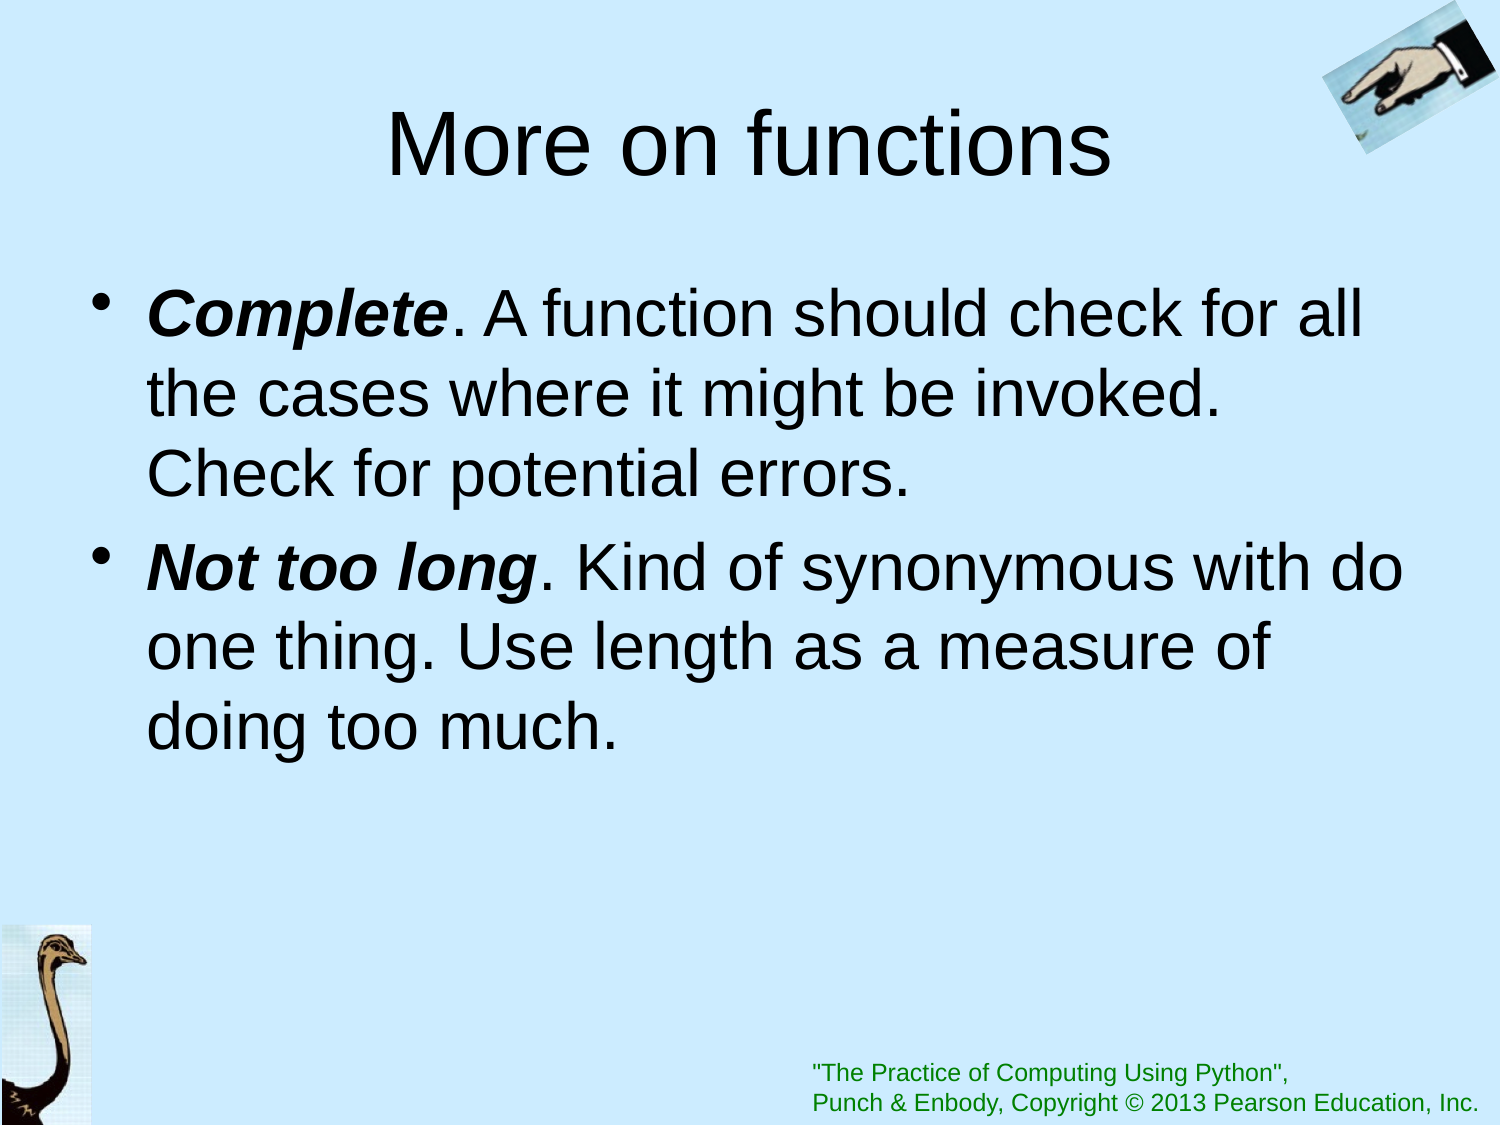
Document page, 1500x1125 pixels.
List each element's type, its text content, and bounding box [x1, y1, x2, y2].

list Complete. A function should check for all the cases where it might be invoked. Check for potential errors. Not too long. Kind of synonymous with do one thing. Use length as a measure of doing too much. [75, 262, 1425, 1005]
picture [2, 924, 92, 1125]
title More on functions [75, 45, 1425, 233]
picture [1378, 0, 1499, 120]
